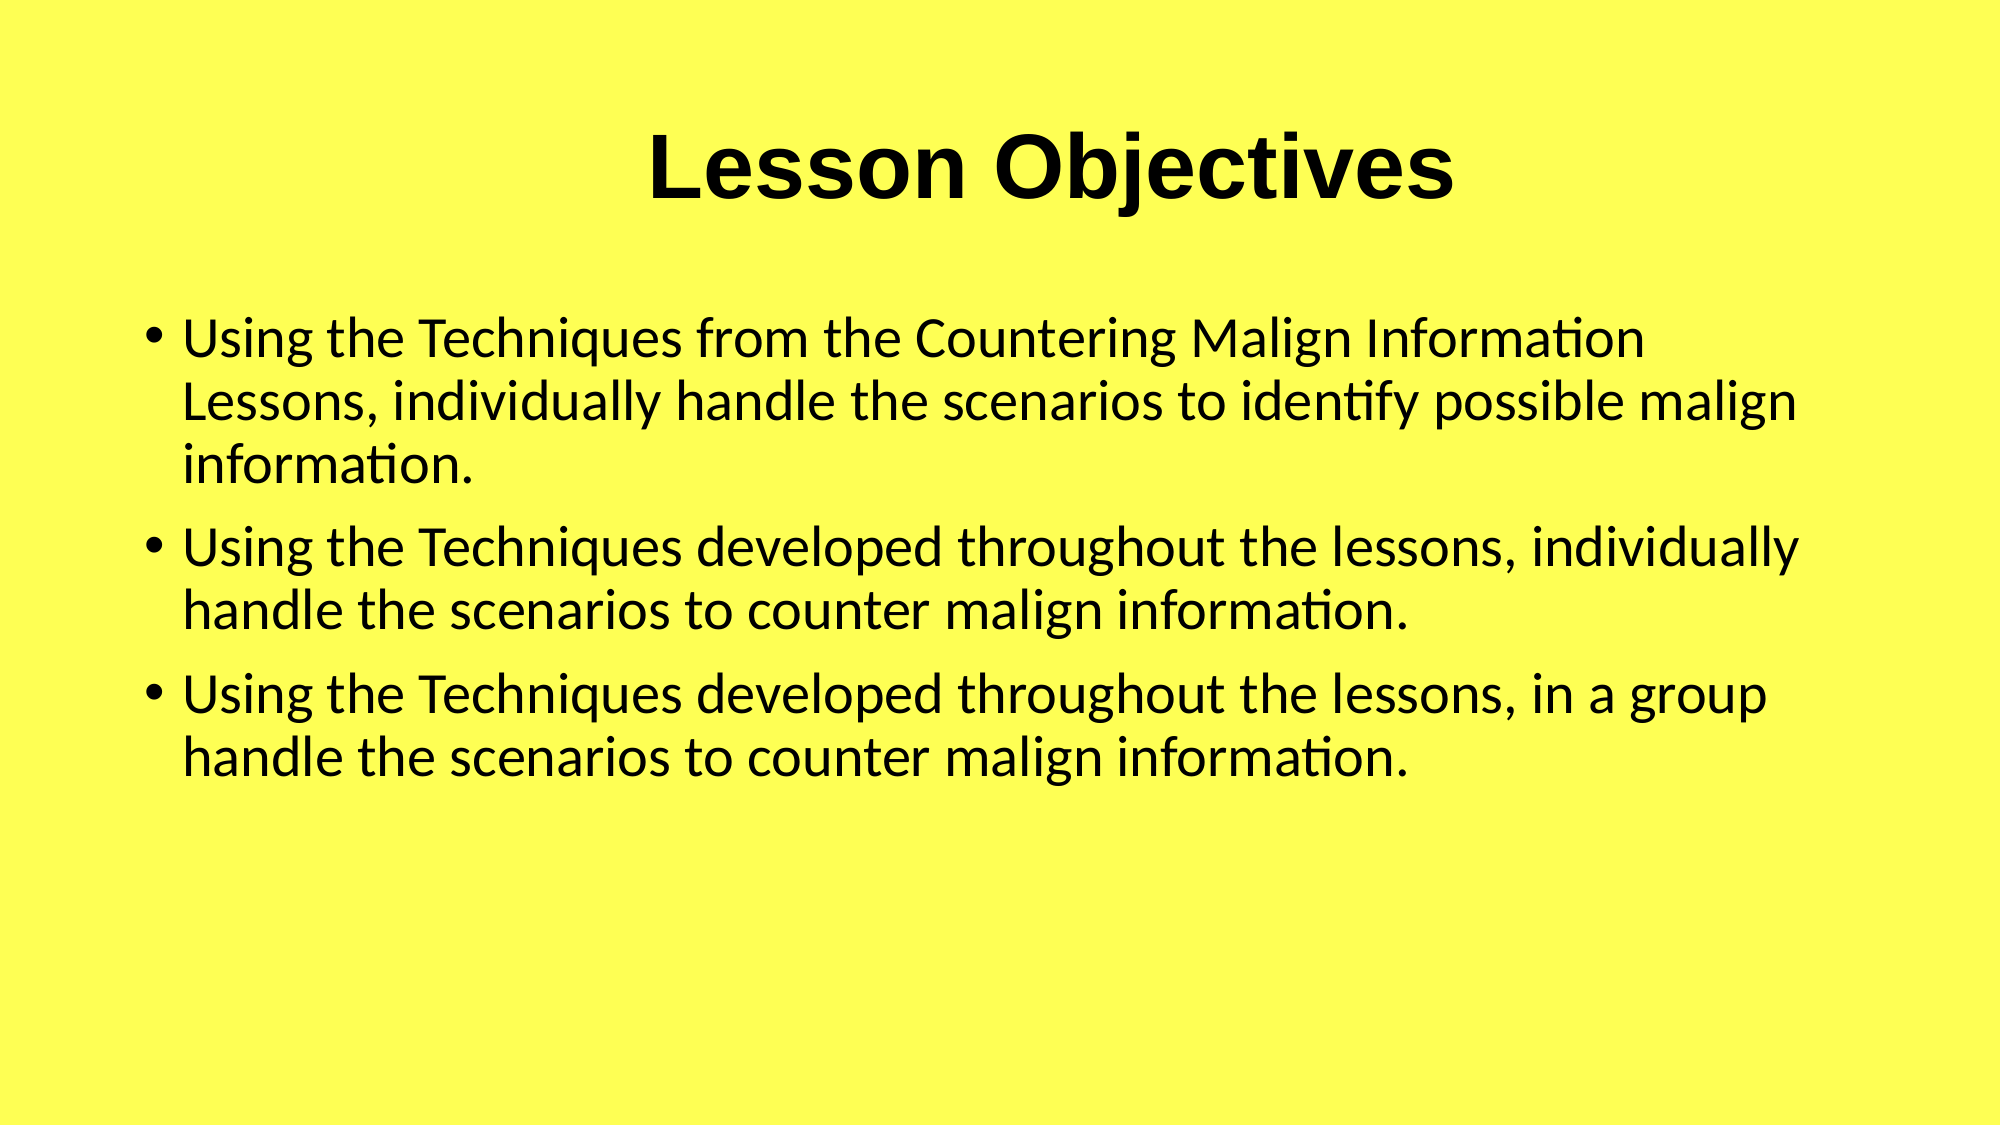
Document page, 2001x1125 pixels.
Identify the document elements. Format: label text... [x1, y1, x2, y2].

title Lesson Objectives [242, 59, 1863, 278]
list Using the Techniques from the Countering Malign Information Lessons, individually handle the scenarios to identify possible malign information. Using the Techniques developed throughout the lessons, individually handle the scenarios to counter malign information. Using the Techniques developed throughout the lessons, in a group handle the scenarios to counter malign information. [136, 298, 1863, 1014]
